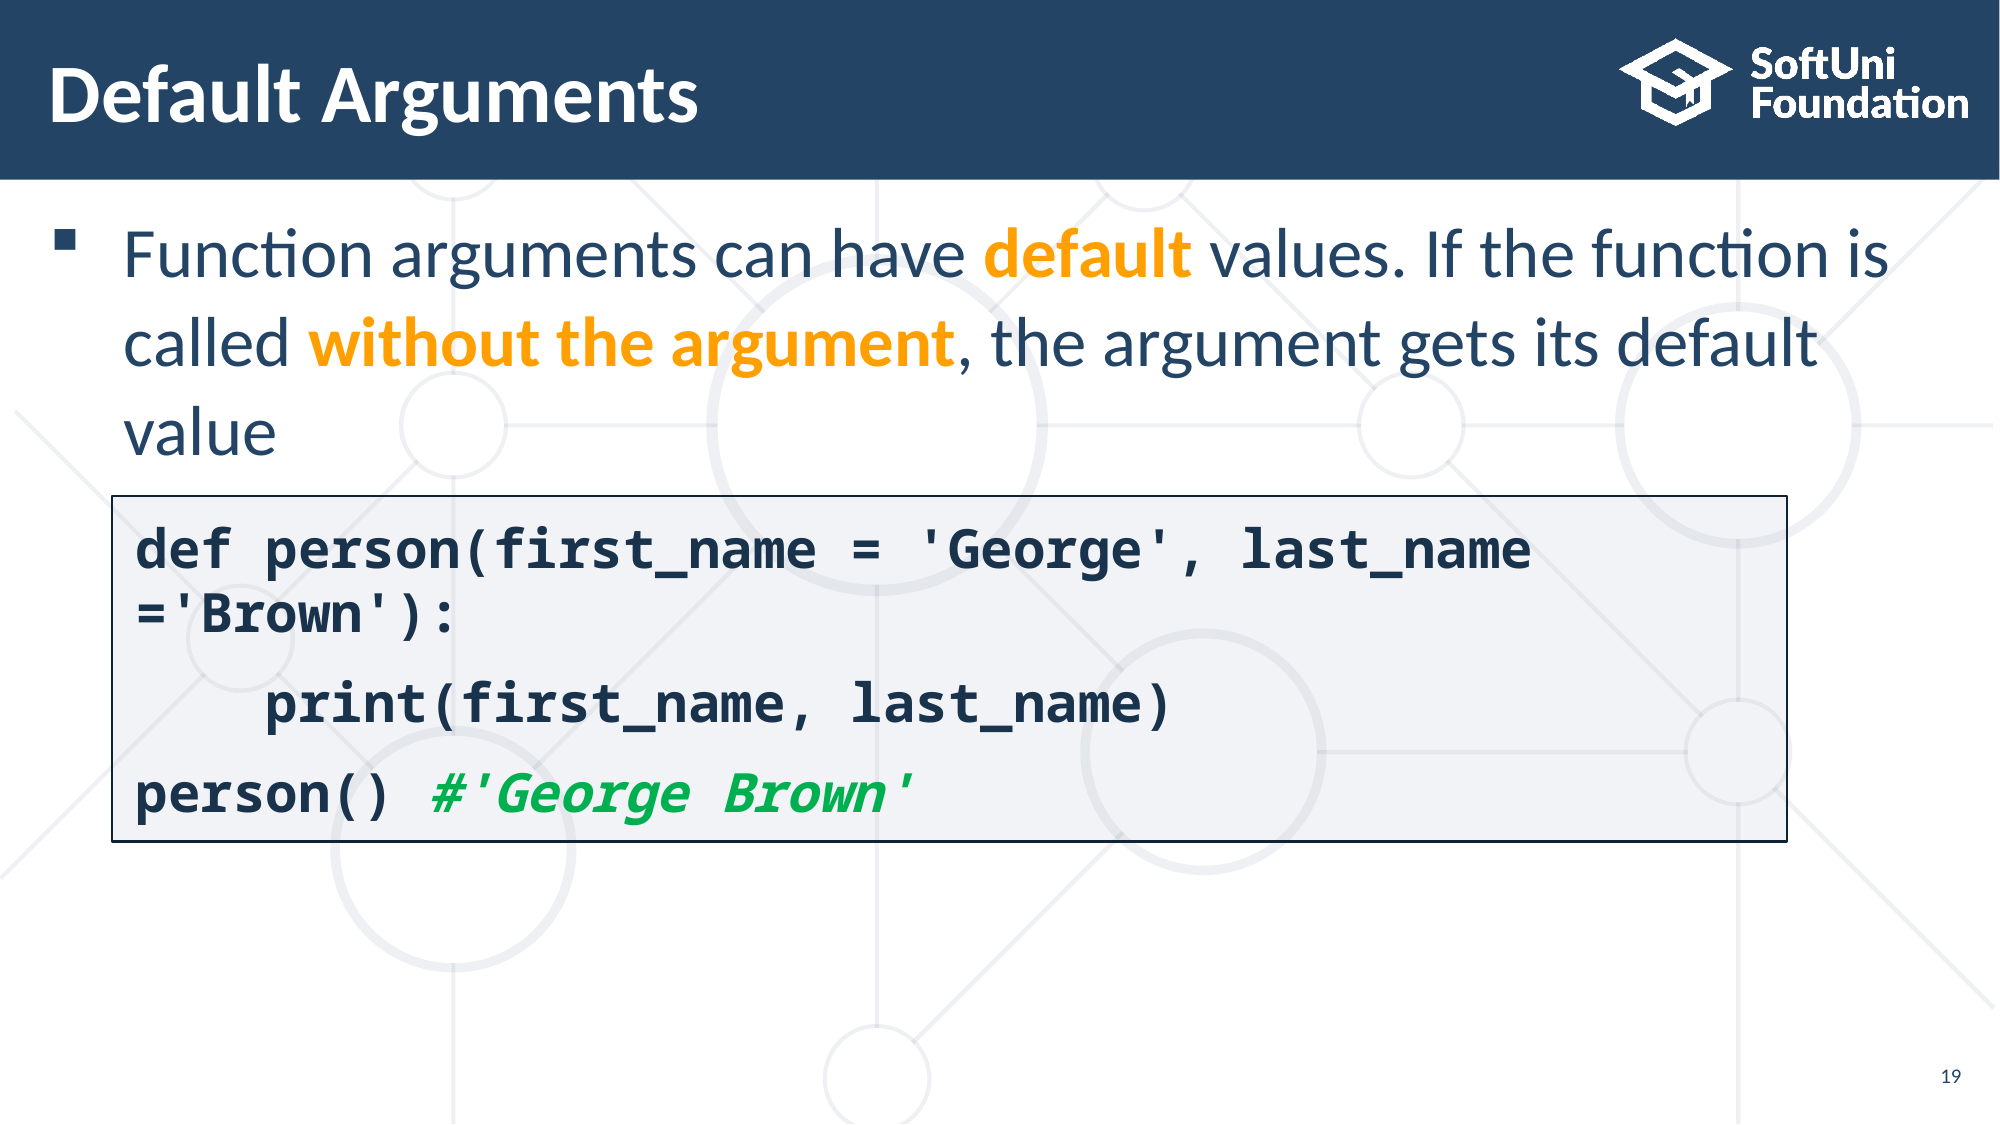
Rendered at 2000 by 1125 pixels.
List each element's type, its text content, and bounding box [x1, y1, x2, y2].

slide_number 19 [1896, 1049, 1968, 1101]
title Default Arguments [31, 16, 1591, 162]
text_box def person(first_name = 'George', last_name ='Brown'): print(first_name, last_name) person() #'George Brown' [112, 496, 1788, 842]
list Function arguments can have default values. If the function is called without the argument, the argument gets its default value [31, 196, 1970, 1050]
picture [1618, 38, 1968, 126]
